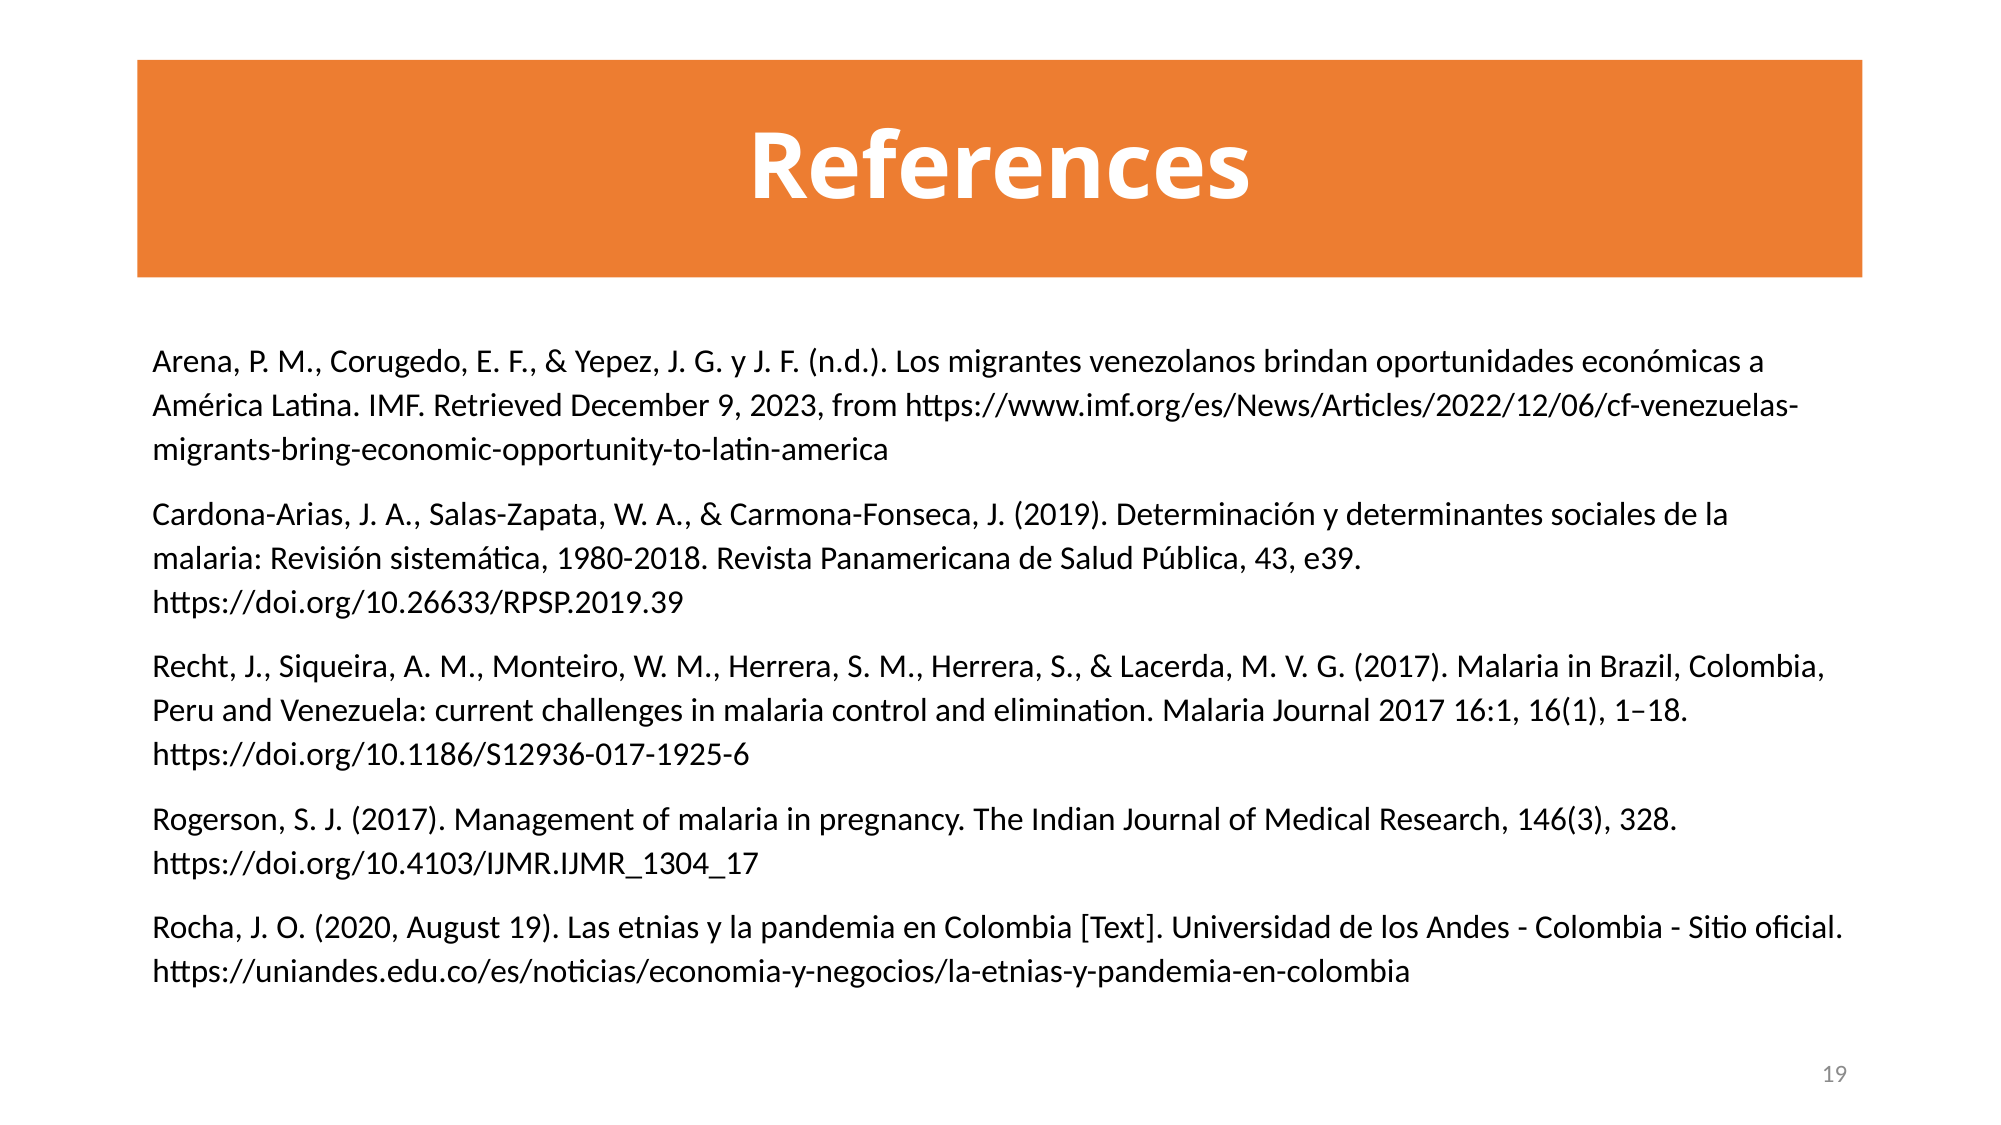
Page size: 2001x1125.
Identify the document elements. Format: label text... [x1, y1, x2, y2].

text_box Arena, P. M., Corugedo, E. F., & Yepez, J. G. y J. F. (n.d.). Los migrantes venezolanos brindan oportunidades económicas a América Latina. IMF. Retrieved December 9, 2023, from https://www.imf.org/es/News/Articles/2022/12/06/cf-venezuelas-migrants-bring-economic-opportunity-to-latin-america Cardona-Arias, J. A., Salas-Zapata, W. A., & Carmona-Fonseca, J. (2019). Determinación y determinantes sociales de la malaria: Revisión sistemática, 1980-2018. Revista Panamericana de Salud Pública, 43, e39. https://doi.org/10.26633/RPSP.2019.39 Recht, J., Siqueira, A. M., Monteiro, W. M., Herrera, S. M., Herrera, S., & Lacerda, M. V. G. (2017). Malaria in Brazil, Colombia, Peru and Venezuela: current challenges in malaria control and elimination. Malaria Journal 2017 16:1, 16(1), 1–18. https://doi.org/10.1186/S12936-017-1925-6 Rogerson, S. J. (2017). Management of malaria in pregnancy. The Indian Journal of Medical Research, 146(3), 328. https://doi.org/10.4103/IJMR.IJMR_1304_17 Rocha, J. O. (2020, August 19). Las etnias y la pandemia en Colombia [Text]. Universidad de los Andes - Colombia - Sitio oficial. https://uniandes.edu.co/es/noticias/economia-y-negocios/la-etnias-y-pandemia-en-colombia [137, 328, 1863, 1050]
title References [137, 59, 1863, 278]
slide_number 19 [1412, 1042, 1863, 1103]
